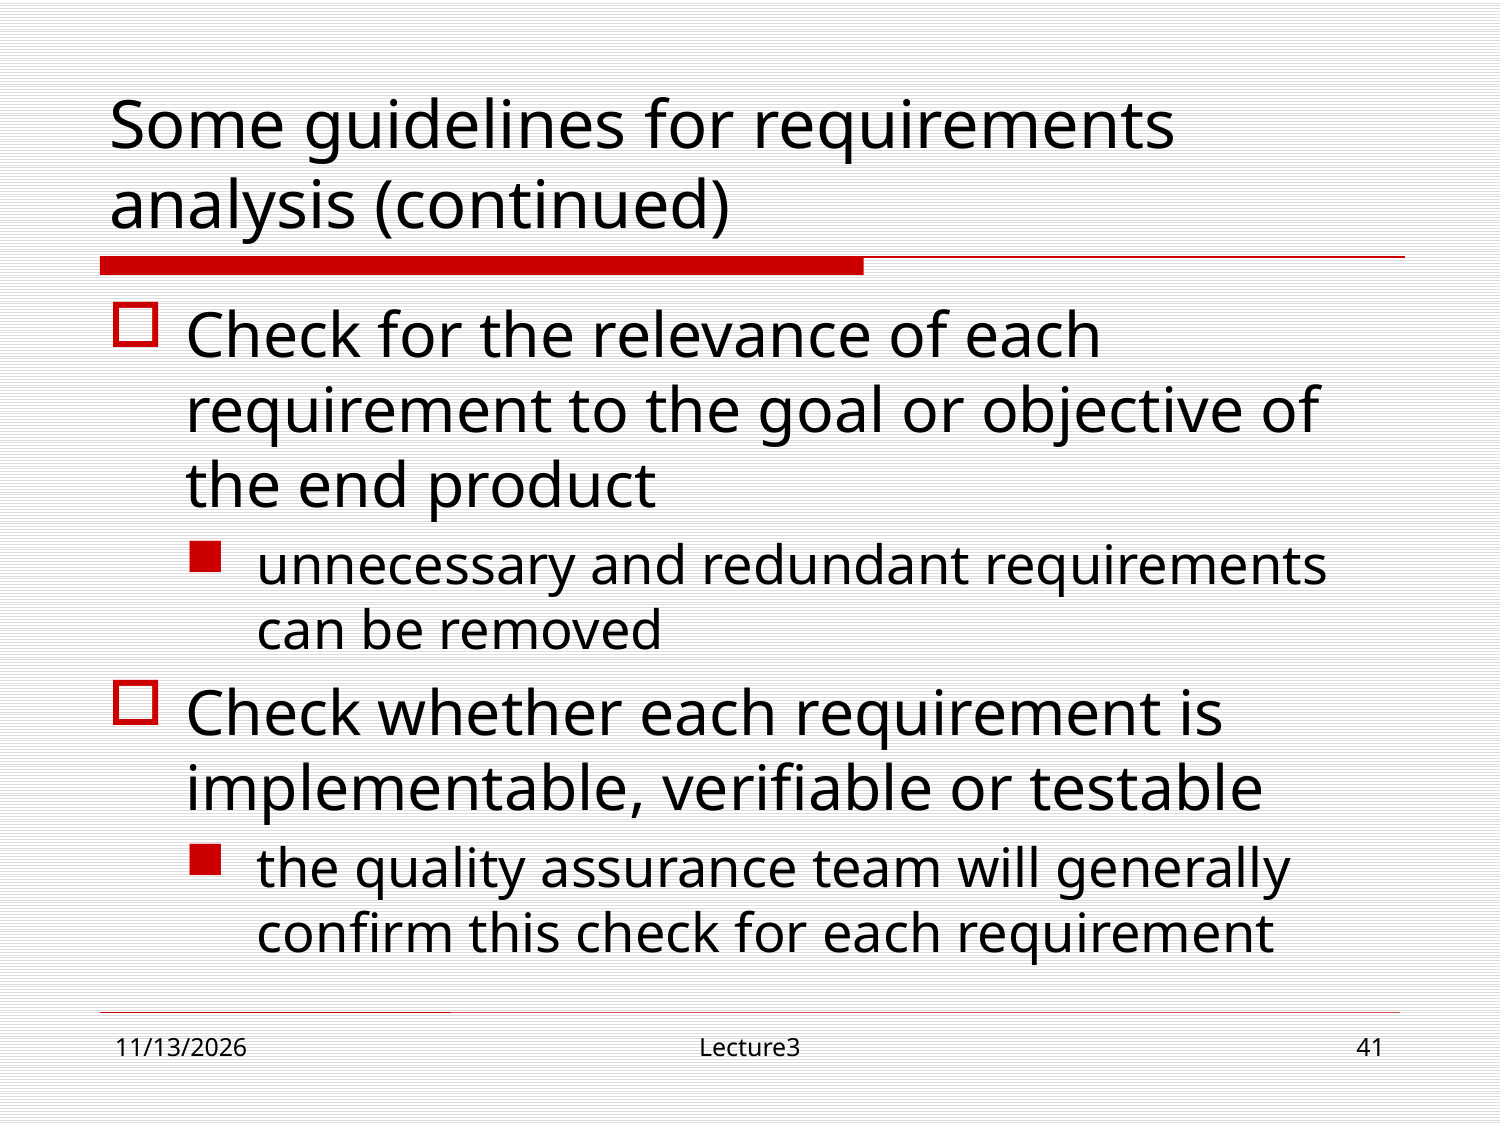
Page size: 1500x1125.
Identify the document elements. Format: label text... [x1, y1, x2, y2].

footer Lecture3 [512, 1024, 988, 1103]
title Some guidelines for requirements analysis (continued) [94, 50, 1407, 250]
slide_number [99, 1024, 426, 1103]
list Check for the relevance of each requirement to the goal or objective of the end product unnecessary and redundant requirements can be removed Check whether each requirement is implementable, verifiable or testable the quality assurance team will generally confirm this check for each requirement [92, 287, 1406, 988]
slide_number 41 [1074, 1024, 1401, 1103]
